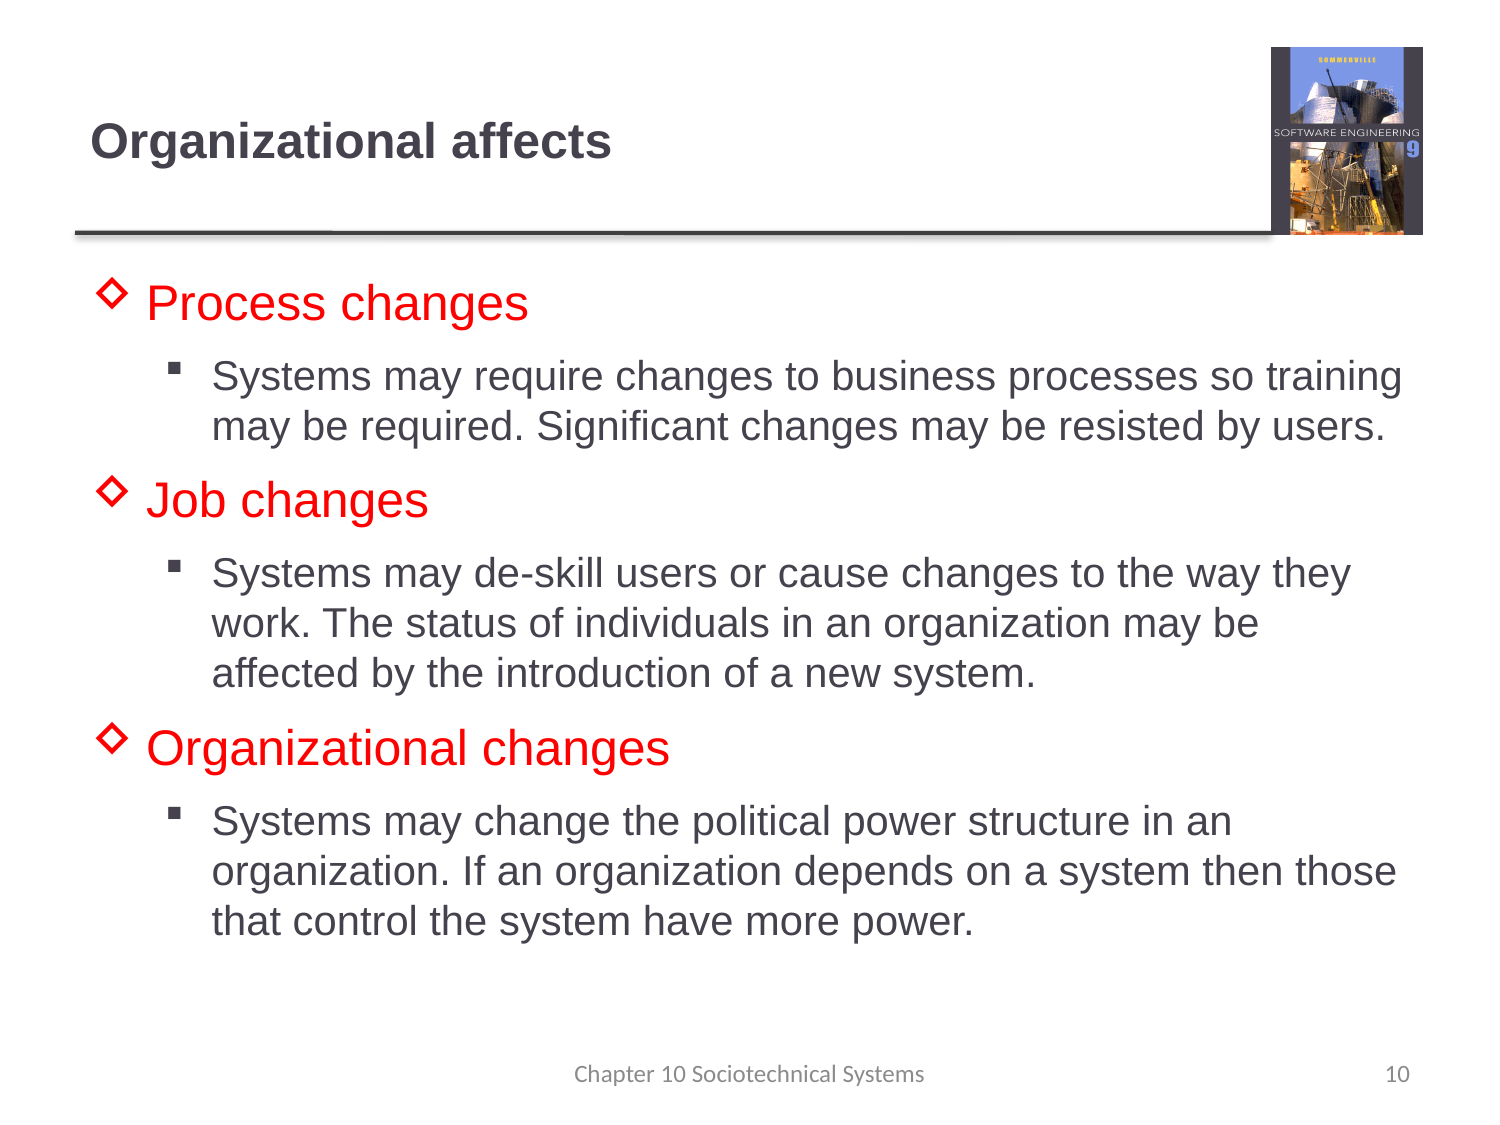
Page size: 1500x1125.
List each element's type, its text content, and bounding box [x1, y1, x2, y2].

list Process changes Systems may require changes to business processes so training may be required. Significant changes may be resisted by users. Job changes Systems may de-skill users or cause changes to the way they work. The status of individuals in an organization may be affected by the introduction of a new system. Organizational changes Systems may change the political power structure in an organization. If an organization depends on a system then those that control the system have more power. [75, 262, 1425, 1005]
title Organizational affects [74, 44, 1272, 233]
footer Chapter 10 Sociotechnical Systems [512, 1042, 988, 1103]
slide_number 10 [1074, 1042, 1425, 1103]
picture [1272, 47, 1423, 235]
